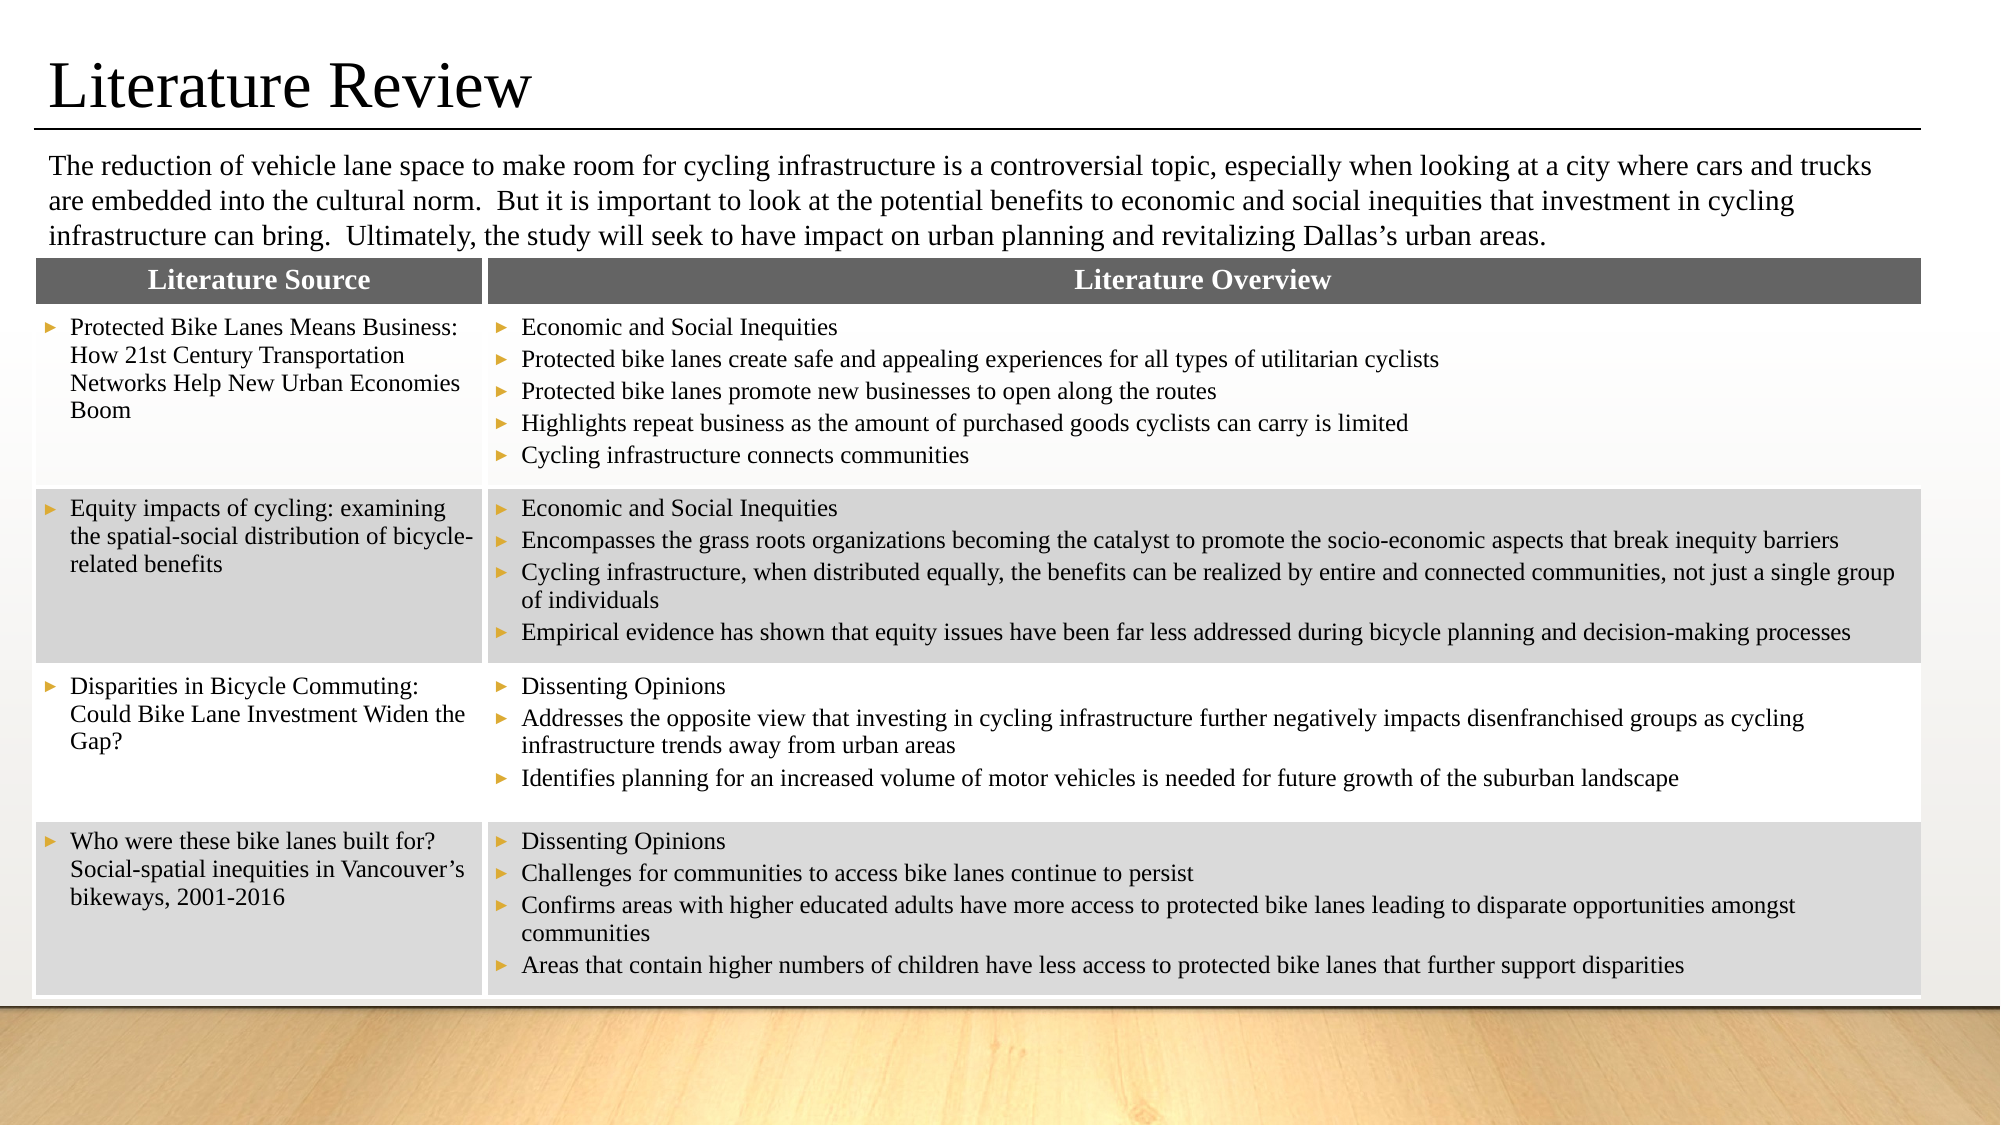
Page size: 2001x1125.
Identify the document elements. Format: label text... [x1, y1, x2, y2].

table_cell Disparities in Bicycle Commuting: Could Bike Lane Investment Widen the Gap? [36, 667, 482, 818]
table_header Literature Overview [488, 258, 1921, 304]
table_cell Protected Bike Lanes Means Business: How 21st Century Transportation Networks Help New Urban Economies Boom [36, 308, 482, 485]
table_cell Economic and Social Inequities Protected bike lanes create safe and appealing experiences for all types of utilitarian cyclists Protected bike lanes promote new businesses to open along the routes Highlights repeat business as the amount of purchased goods cyclists can carry is limited Cycling infrastructure connects communities [488, 308, 1921, 485]
table_cell Dissenting Opinions Challenges for communities to access bike lanes continue to persist Confirms areas with higher educated adults have more access to protected bike lanes leading to disparate opportunities amongst communities Areas that contain higher numbers of children have less access to protected bike lanes that further support disparities [488, 822, 1921, 995]
title Literature Review [33, 21, 1624, 128]
table_header Literature Source [36, 258, 482, 304]
table_cell Equity impacts of cycling: examining the spatial-social distribution of bicycle-related benefits [36, 489, 482, 663]
text_box The reduction of vehicle lane space to make room for cycling infrastructure is a controversial topic, especially when looking at a city where cars and trucks are embedded into the cultural norm. But it is important to look at the potential benefits to economic and social inequities that investment in cycling infrastructure can bring. Ultimately, the study will seek to have impact on urban planning and revitalizing Dallas’s urban areas. [33, 139, 1922, 259]
table_cell Economic and Social Inequities Encompasses the grass roots organizations becoming the catalyst to promote the socio-economic aspects that break inequity barriers Cycling infrastructure, when distributed equally, the benefits can be realized by entire and connected communities, not just a single group of individuals Empirical evidence has shown that equity issues have been far less addressed during bicycle planning and decision-making processes [488, 489, 1921, 663]
table_cell Who were these bike lanes built for? Social-spatial inequities in Vancouver’s bikeways, 2001-2016 [36, 822, 482, 995]
table_cell Dissenting Opinions Addresses the opposite view that investing in cycling infrastructure further negatively impacts disenfranchised groups as cycling infrastructure trends away from urban areas Identifies planning for an increased volume of motor vehicles is needed for future growth of the suburban landscape [488, 667, 1921, 818]
picture [0, 1006, 2000, 1125]
